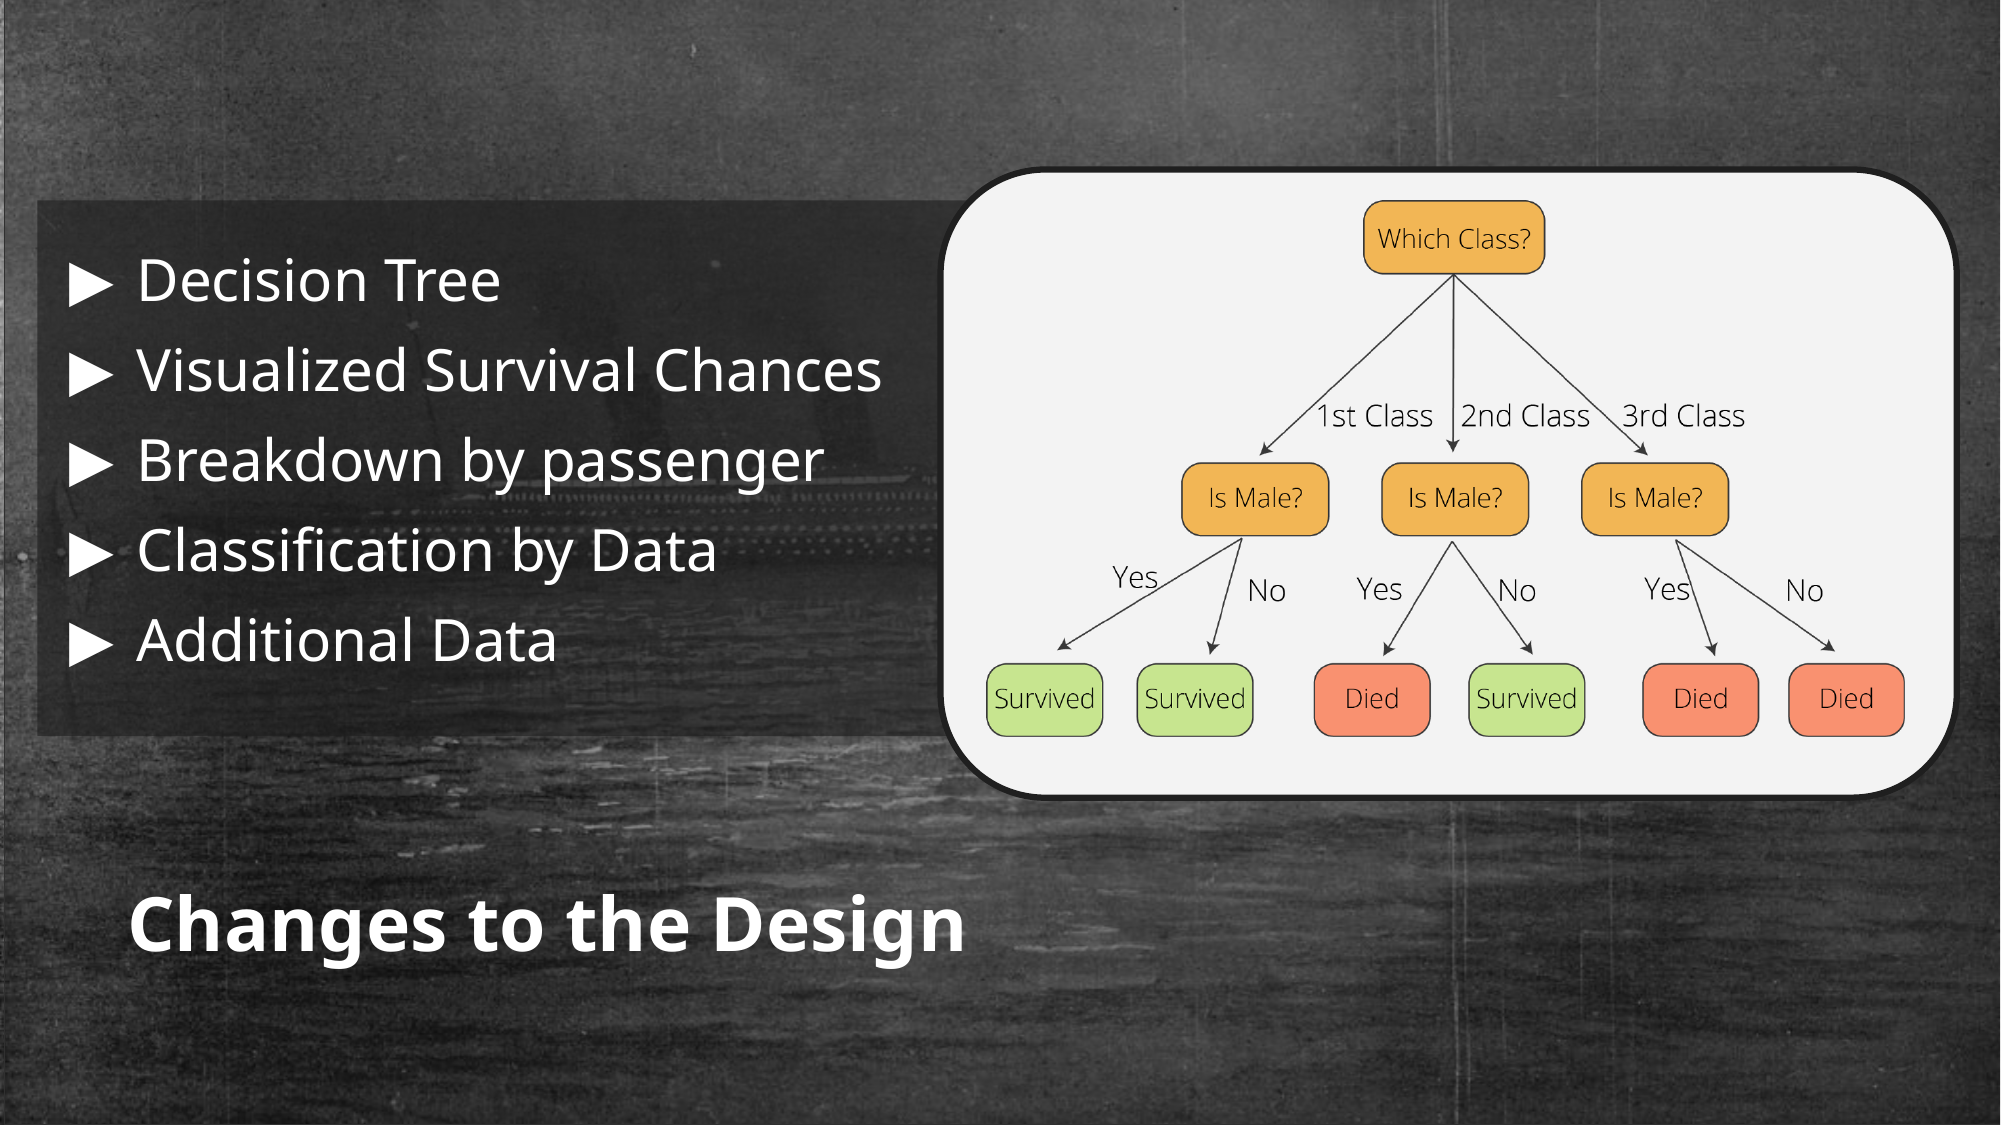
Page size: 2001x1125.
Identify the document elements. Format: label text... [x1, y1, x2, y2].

picture [986, 200, 1905, 737]
text_box [940, 169, 1957, 798]
picture [0, 0, 4, 1125]
text_box [4, 0, 2000, 1125]
text_box Decision Tree Visualized Survival Chances Breakdown by passenger Classification by Data Additional Data [37, 200, 970, 737]
text_box Changes to the Design [112, 797, 1513, 1045]
